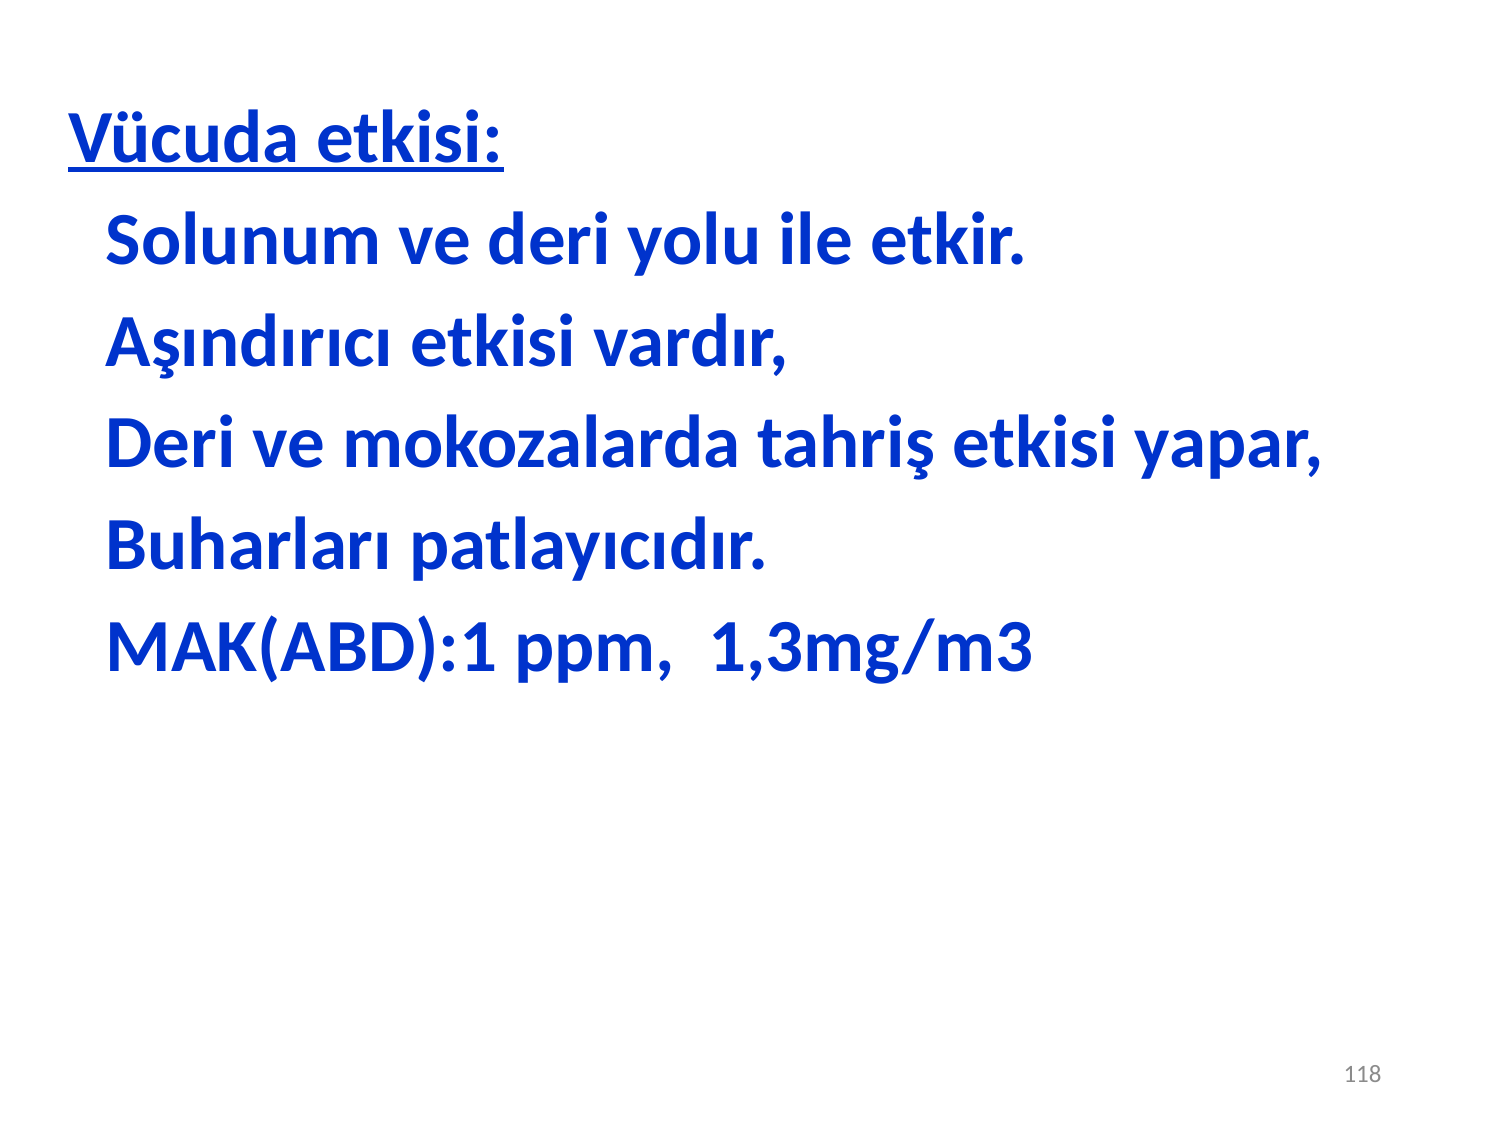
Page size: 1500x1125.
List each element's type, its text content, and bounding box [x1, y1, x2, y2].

slide_number 118 [1059, 1042, 1397, 1103]
list Vücuda etkisi: Solunum ve deri yolu ile etkir. Aşındırıcı etkisi vardır, Deri ve mokozalarda tahriş etkisi yapar, Buharları patlayıcıdır. MAK(ABD):1 ppm, 1,3mg/m3 [53, 90, 1424, 929]
